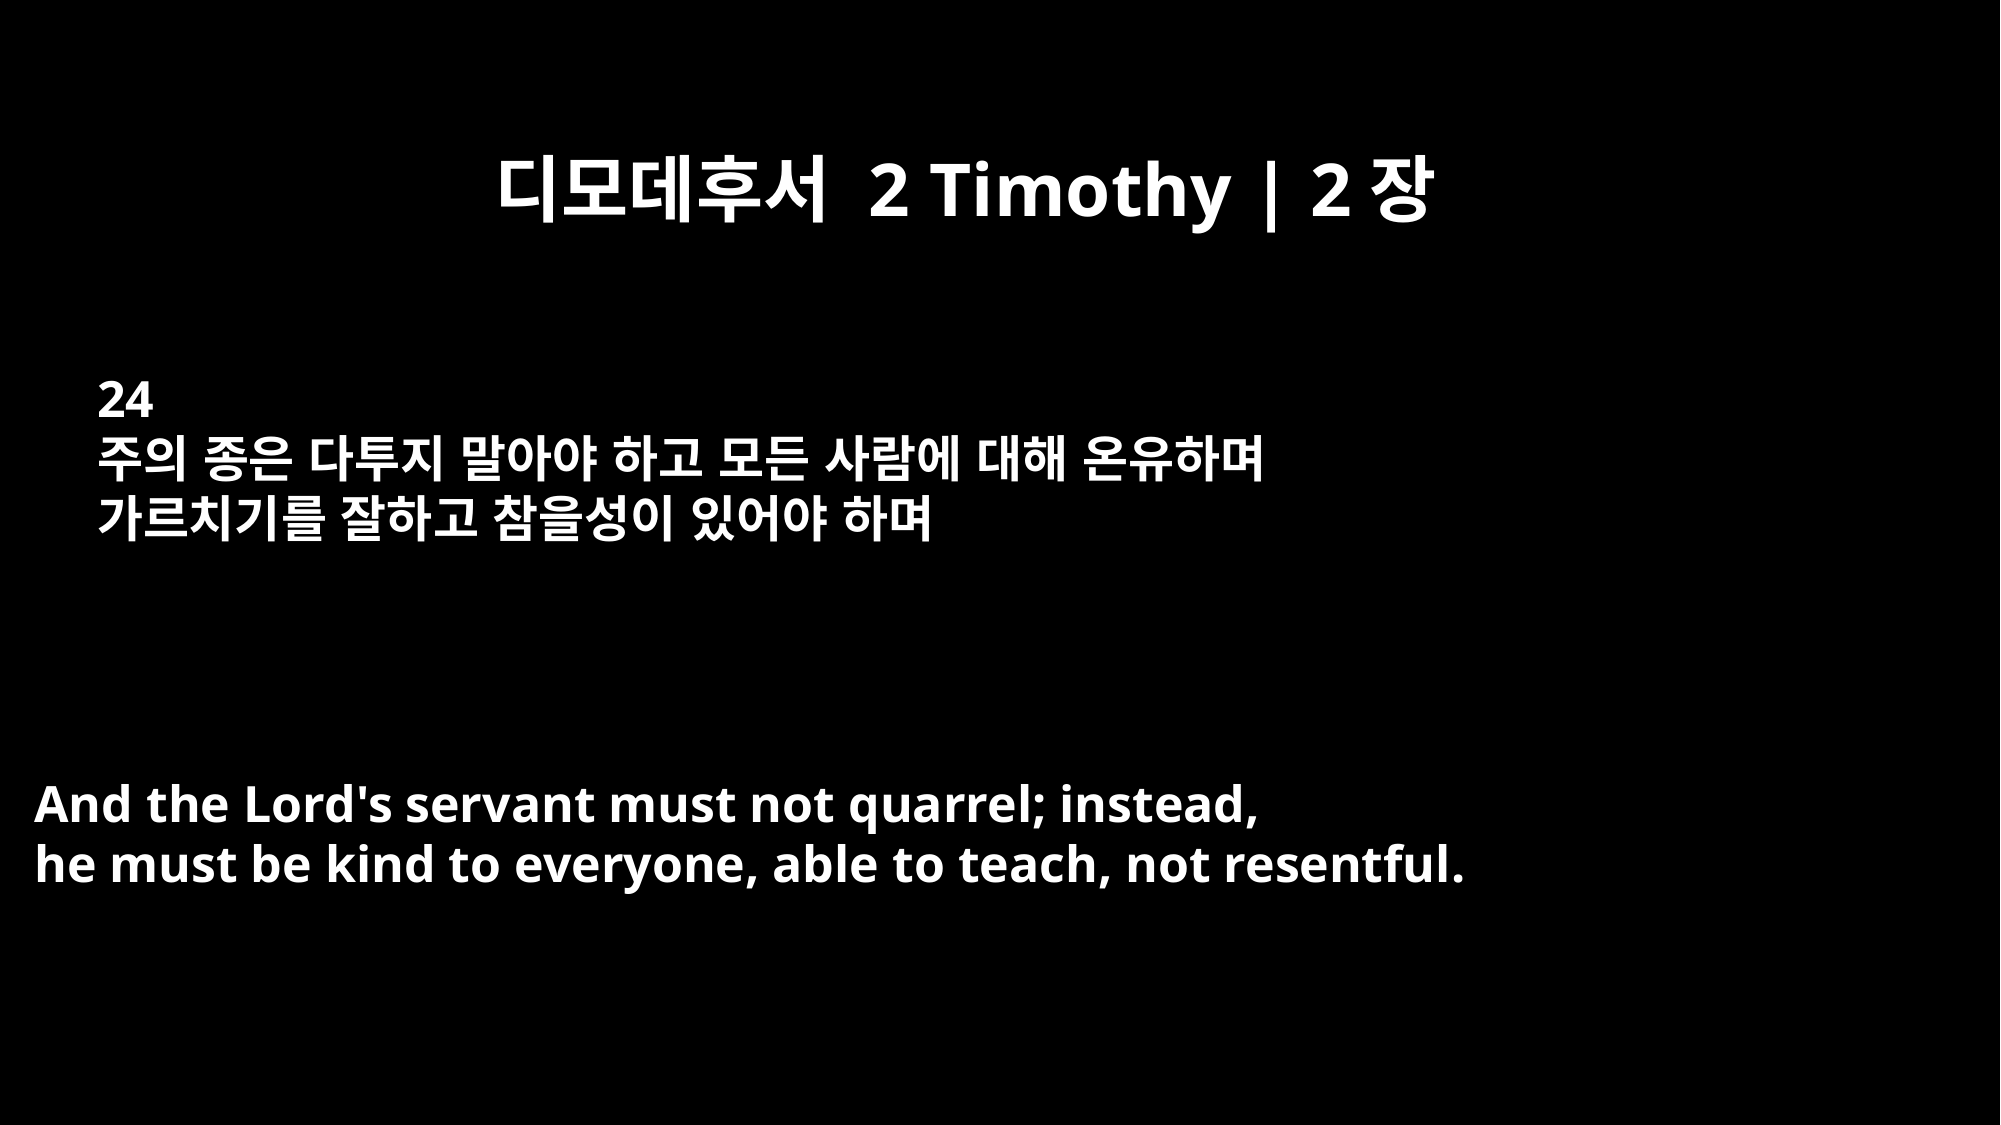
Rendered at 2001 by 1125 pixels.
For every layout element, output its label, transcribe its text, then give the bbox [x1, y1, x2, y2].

text_box 24 주의 종은 다투지 말아야 하고 모든 사람에 대해 온유하며 가르치기를 잘하고 참을성이 있어야 하며 [82, 359, 1283, 555]
text_box 디모데후서 2 Timothy | 2장 [479, 136, 1453, 239]
text_box And the Lord's servant must not quarrel; instead, he must be kind to everyone, able to teach, not resentful. [19, 764, 1481, 900]
